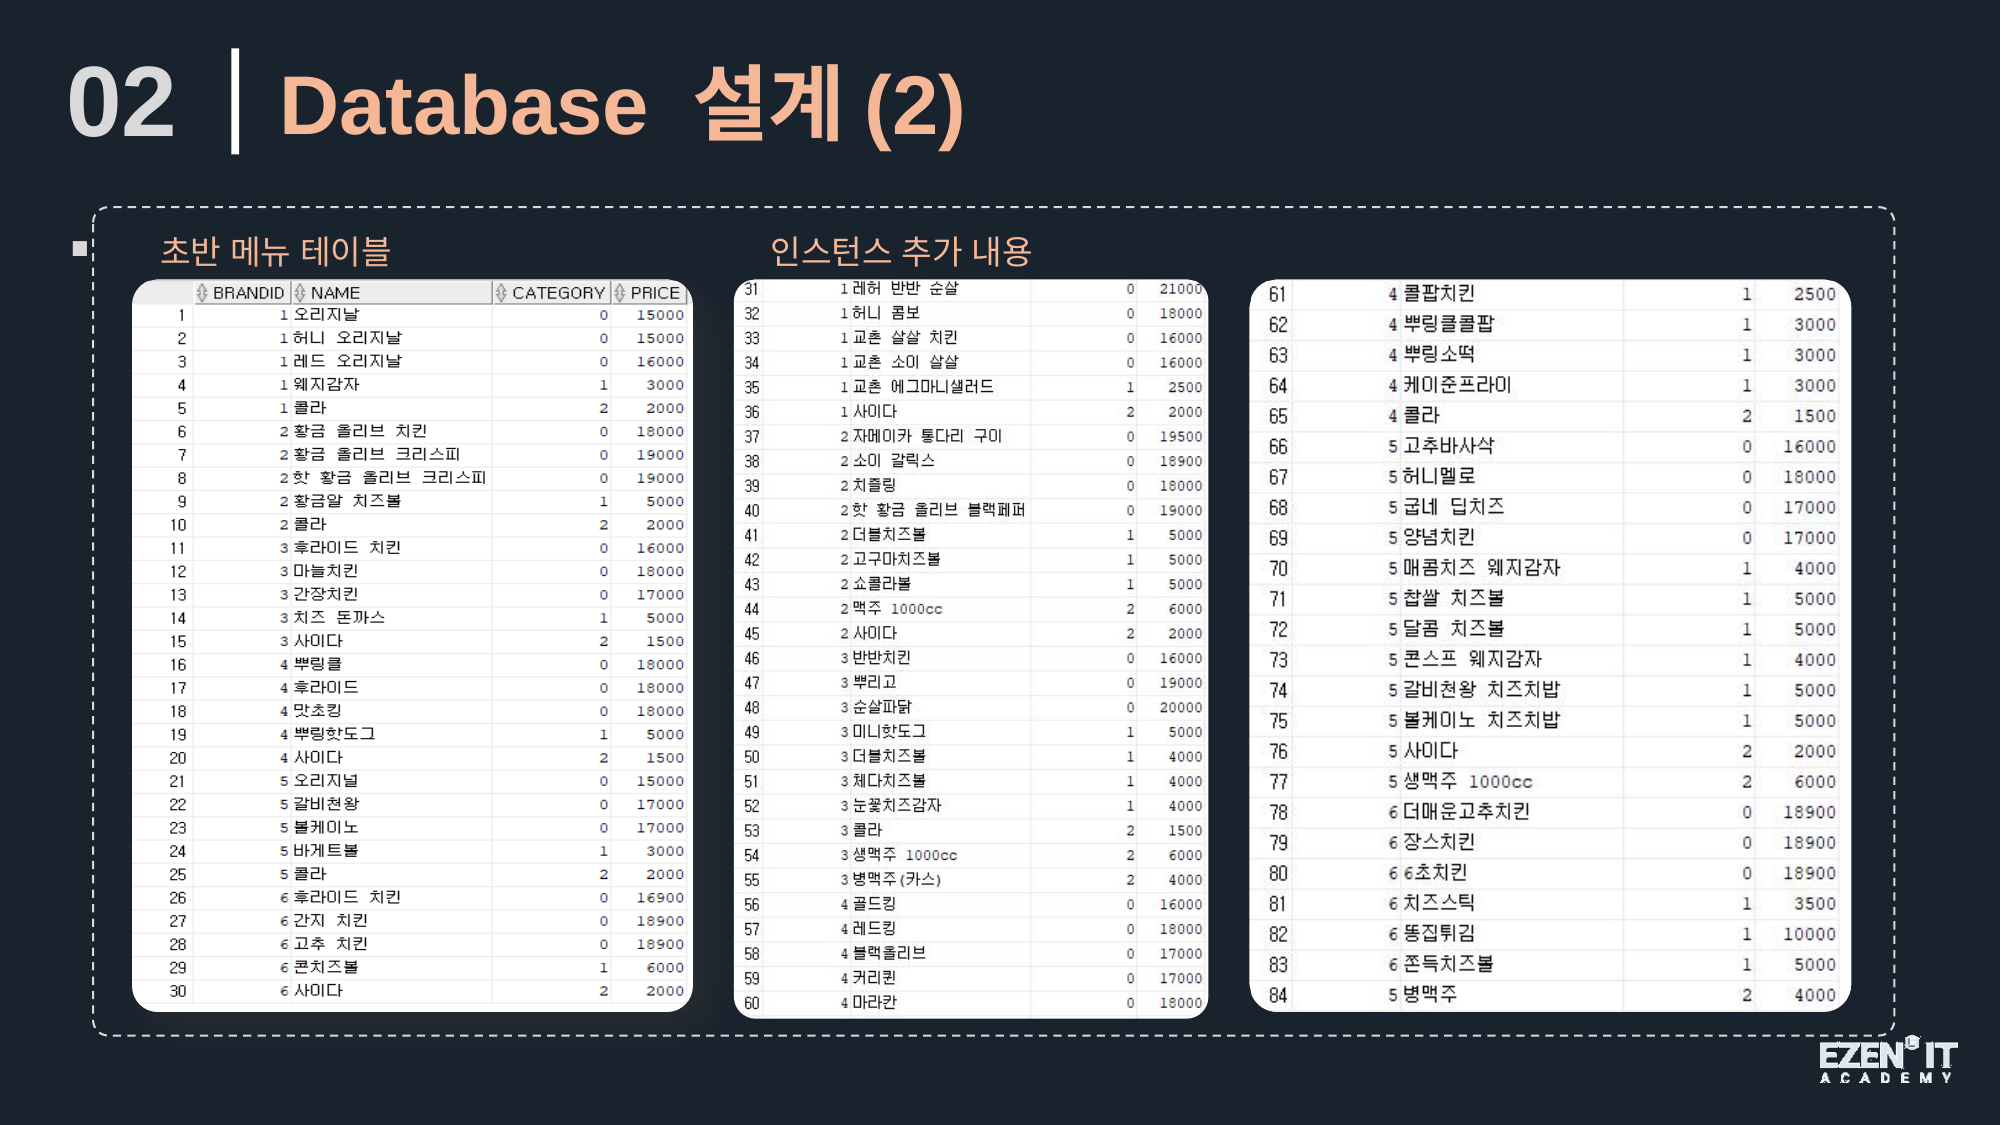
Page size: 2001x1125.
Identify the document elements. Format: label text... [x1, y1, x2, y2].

picture [1249, 279, 1852, 1013]
picture [733, 279, 1209, 1019]
text_box Database 설계(2) [264, 43, 1305, 159]
text_box [230, 47, 240, 155]
text_box 02. [51, 28, 207, 284]
picture [132, 279, 693, 1013]
text_box [92, 206, 1896, 1037]
